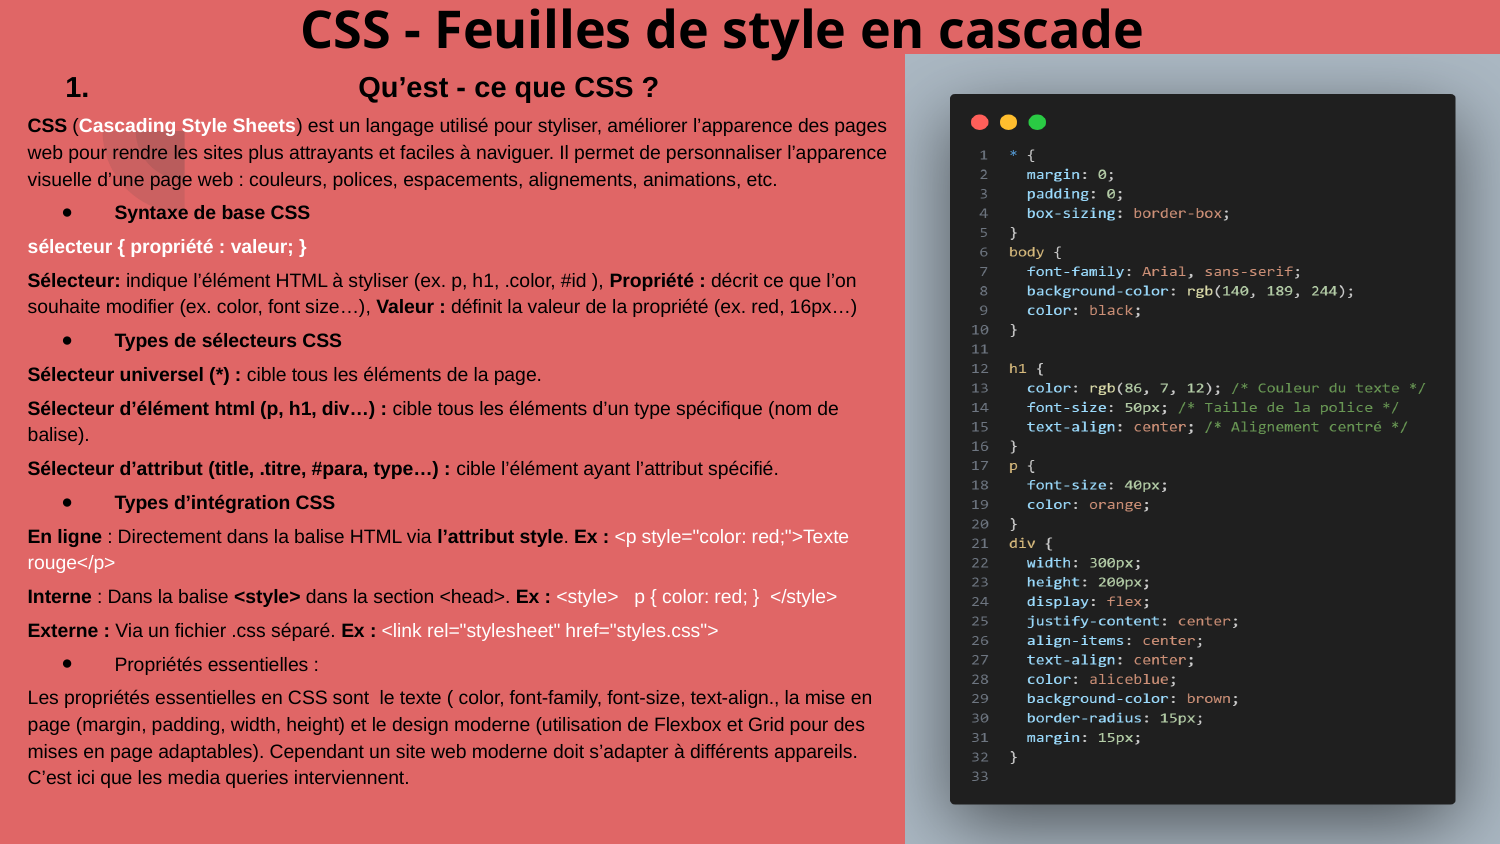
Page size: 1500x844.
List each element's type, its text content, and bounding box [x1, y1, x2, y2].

picture [905, 54, 1500, 844]
title CSS - Feuilles de style en cascade [146, 0, 1300, 52]
list Qu’est - ce que CSS ? CSS (Cascading Style Sheets) est un langage utilisé pour styliser, améliorer l’apparence des pages web pour rendre les sites plus attrayants et faciles à naviguer. Il permet de personnaliser l’apparence visuelle d’une page web : couleurs, polices, espacements, alignements, animations, etc. Syntaxe de base CSS sélecteur { propriété : valeur; } Sélecteur: indique l’élément HTML à styliser (ex. p, h1, .color, #id ), Propriété : décrit ce que l’on souhaite modifier (ex. color, font size…), Valeur : définit la valeur de la propriété (ex. red, 16px…) Types de sélecteurs CSS Sélecteur universel (*) : cible tous les éléments de la page. Sélecteur d’élément html (p, h1, div…) : cible tous les éléments d’un type spécifique (nom de balise). Sélecteur d’attribut (title, .titre, #para, type…) : cible l’élément ayant l’attribut spécifié. Types d’intégration CSS En ligne : Directement dans la balise HTML via l’attribut style. Ex : <p style="color: red;">Texte rouge</p> Interne : Dans la balise <style> dans la section <head>. Ex : <style> p { color: red; } </style> Externe : Via un fichier .css séparé. Ex : <link rel="stylesheet" href="styles.css"> Propriétés essentielles : Les propriétés essentielles en CSS sont le texte ( color, font-family, font-size, text-align., la mise en page (margin, padding, width, height) et le design moderne (utilisation de Flexbox et Grid pour des mises en page adaptables). Cependant un site web moderne doit s’adapter à différents appareils. C’est ici que les media queries interviennent. [12, 48, 919, 838]
